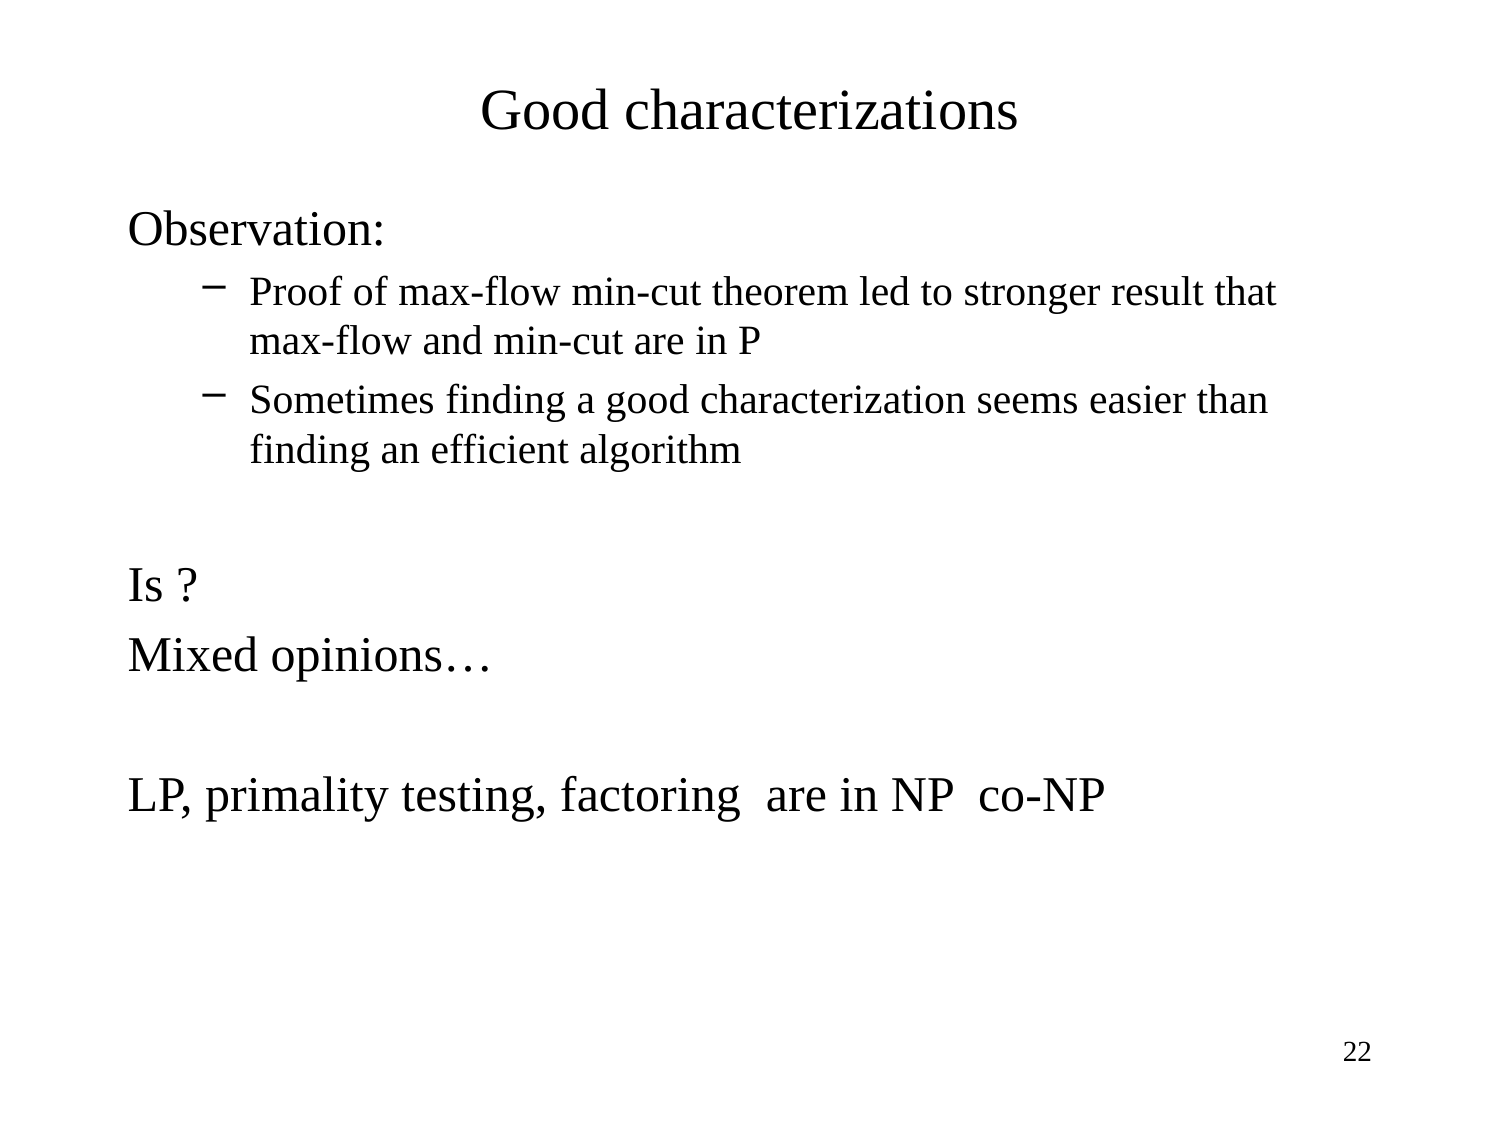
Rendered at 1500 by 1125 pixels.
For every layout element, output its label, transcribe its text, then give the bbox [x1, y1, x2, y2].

title Good characterizations [112, 62, 1388, 150]
slide_number 22 [1074, 1025, 1388, 1100]
